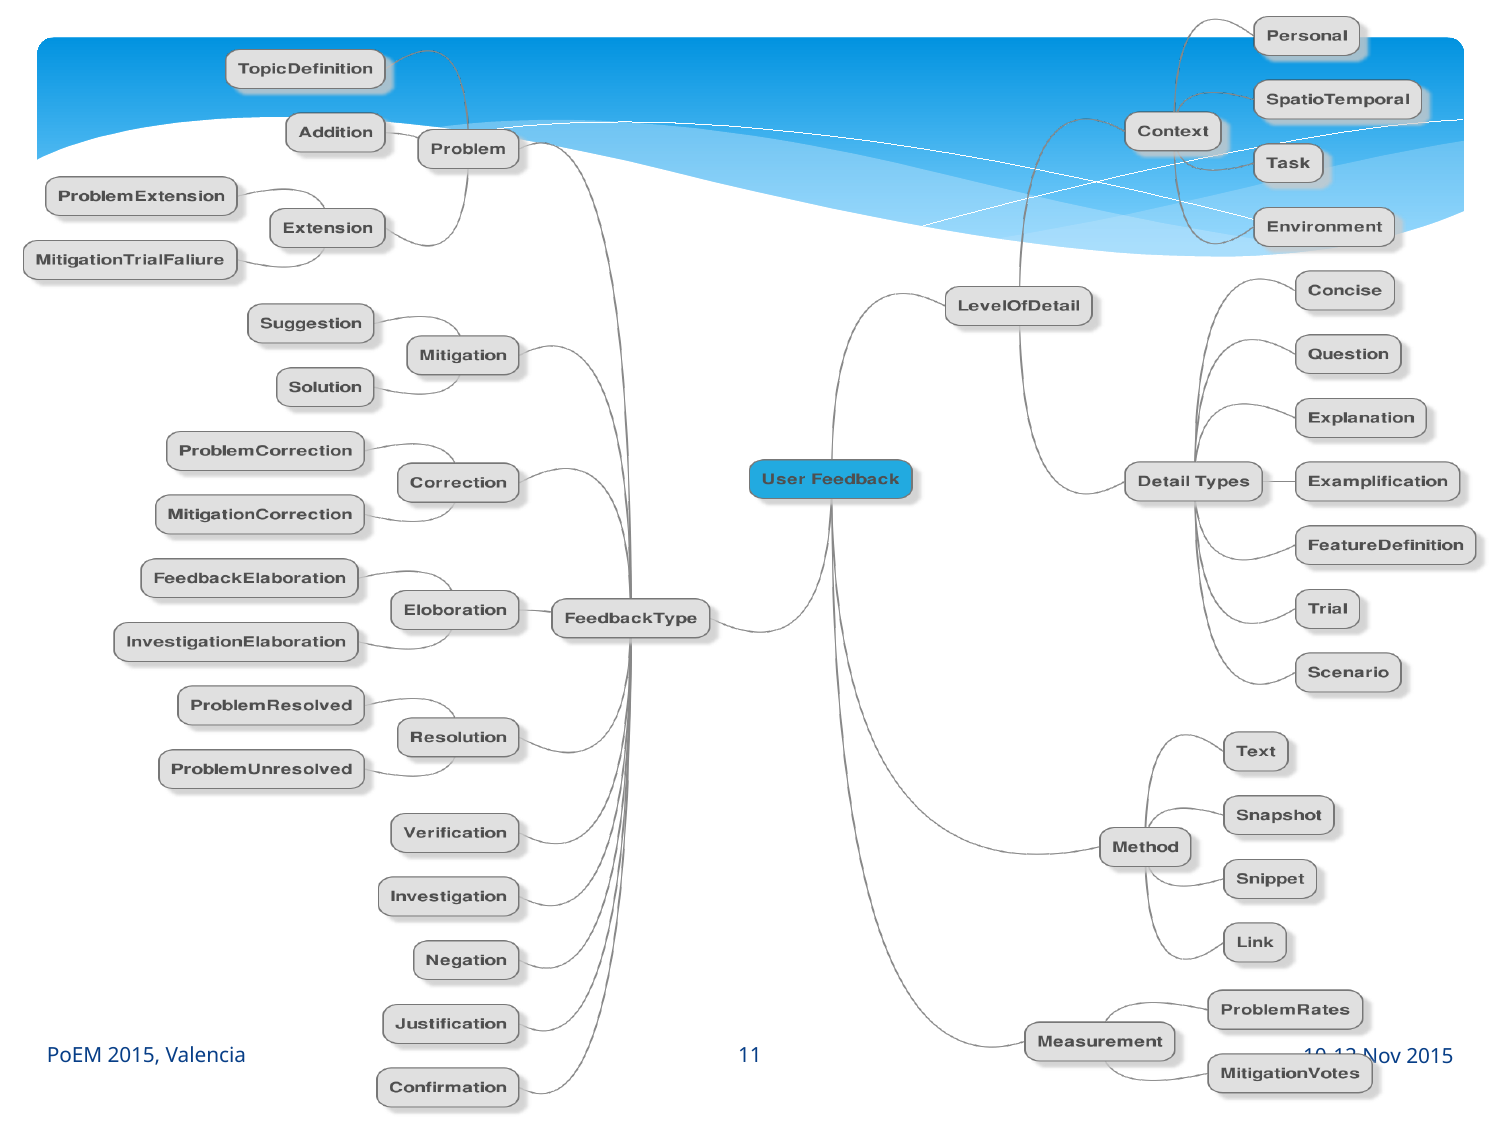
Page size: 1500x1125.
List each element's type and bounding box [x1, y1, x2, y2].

list [0, 0, 1500, 1125]
